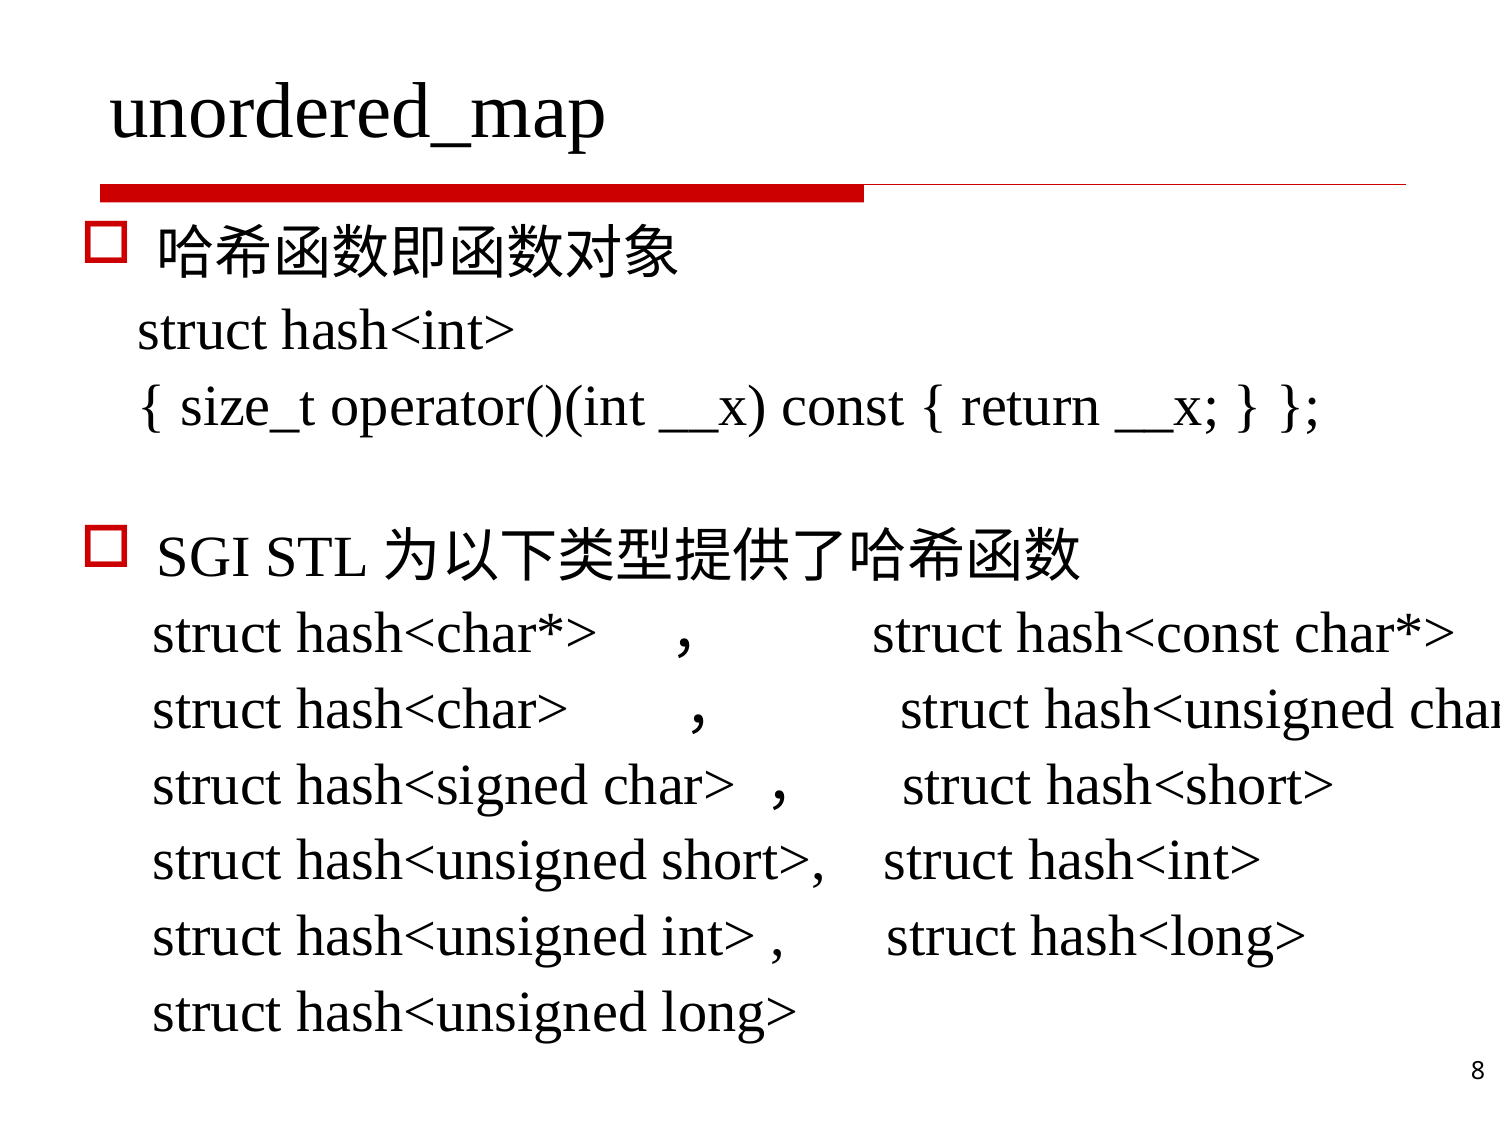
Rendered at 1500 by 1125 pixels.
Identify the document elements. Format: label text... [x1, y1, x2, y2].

list 哈希函数即函数对象 struct hash<int> { size_t operator()(int __x) const { return __x; } }; SGI STL为以下类型提供了哈希函数 struct hash<char*> ， struct hash<const char*> struct hash<char> ， struct hash<unsigned char> struct hash<signed char> ， struct hash<short> struct hash<unsigned short>, struct hash<int> struct hash<unsigned int> , struct hash<long> struct hash<unsigned long> [64, 207, 1500, 1047]
footer 8 [1179, 1047, 1500, 1125]
title unordered_map [94, 50, 1407, 161]
